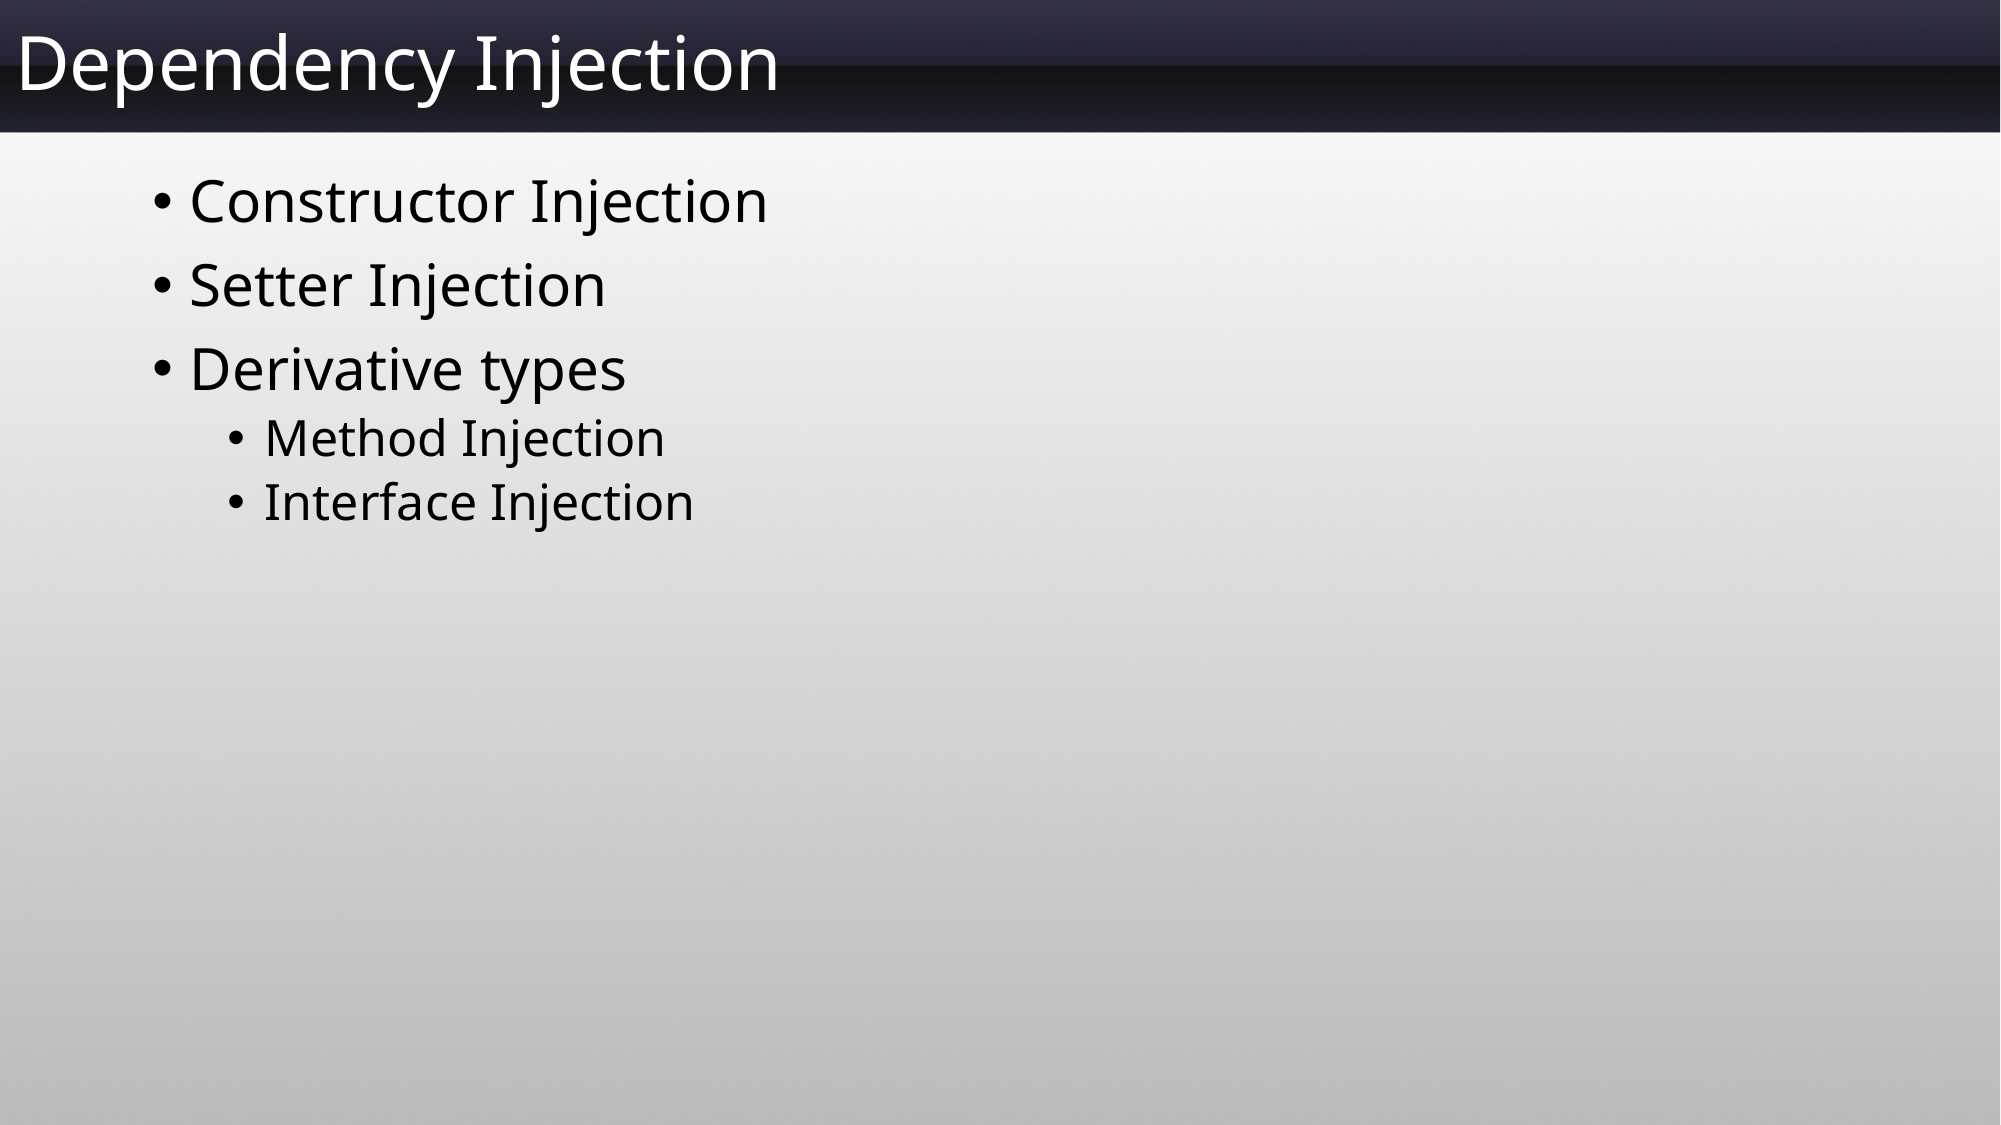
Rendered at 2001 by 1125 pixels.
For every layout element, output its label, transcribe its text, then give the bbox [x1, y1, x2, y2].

title Dependency Injection [0, 0, 2000, 133]
list Constructor Injection Setter Injection Derivative types Method Injection Interface Injection [137, 164, 1863, 1014]
picture [0, 0, 2001, 1125]
